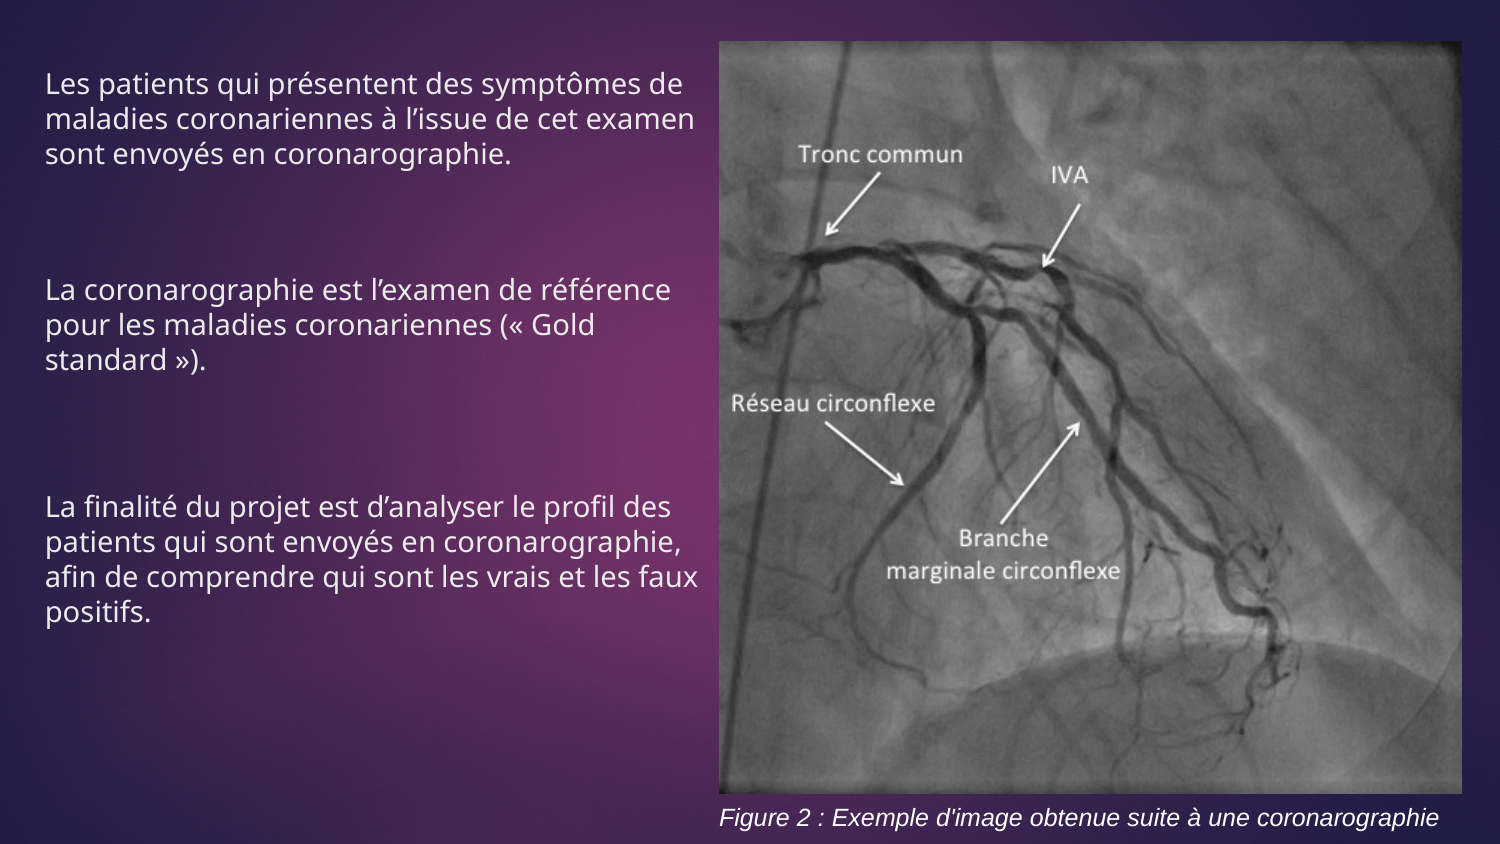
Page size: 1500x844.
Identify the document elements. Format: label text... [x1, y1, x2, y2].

subtitle Les patients qui présentent des symptômes de maladies coronariennes à l’issue de cet examen sont envoyés en coronarographie. La coronarographie est l’examen de référence pour les maladies coronariennes (« Gold standard »). La finalité du projet est d’analyser le profil des patients qui sont envoyés en coronarographie, afin de comprendre qui sont les vrais et les faux positifs. [29, 50, 713, 816]
picture [719, 41, 1462, 794]
text_box Figure 2 : Exemple d'image obtenue suite à une coronarographie [704, 793, 1500, 844]
